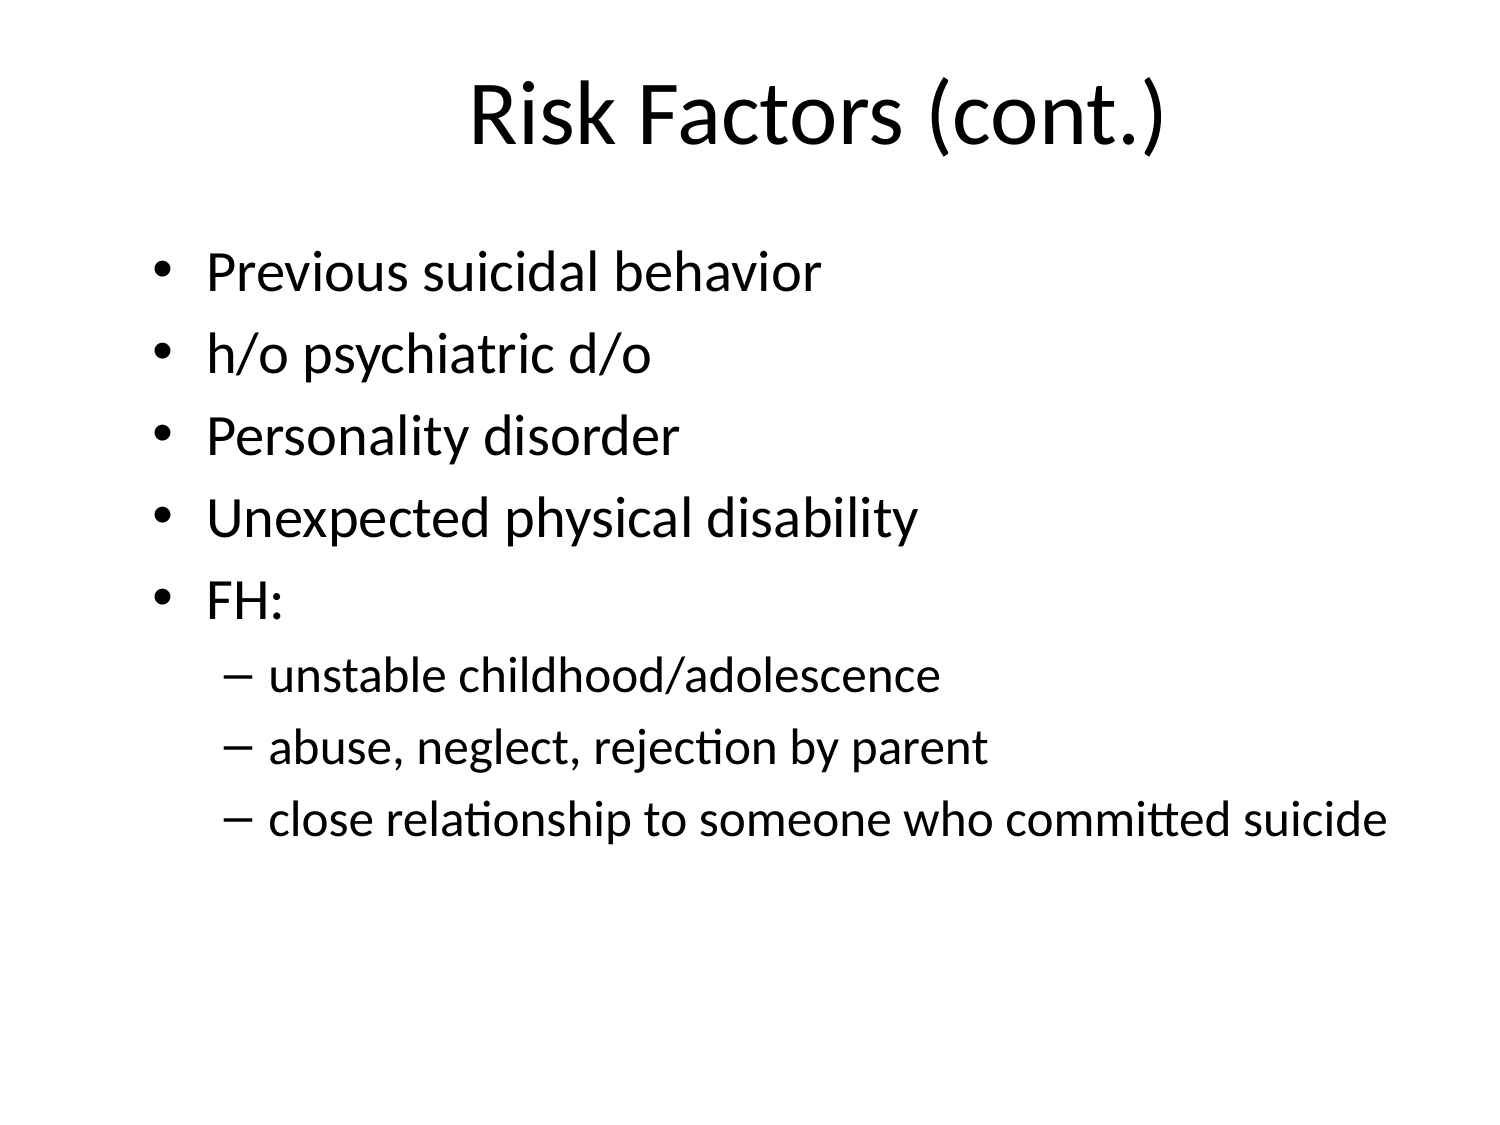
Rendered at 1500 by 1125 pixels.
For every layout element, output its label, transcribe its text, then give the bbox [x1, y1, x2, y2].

list Previous suicidal behavior h/o psychiatric d/o Personality disorder Unexpected physical disability FH: unstable childhood/adolescence abuse, neglect, rejection by parent close relationship to someone who committed suicide [137, 224, 1413, 900]
title Risk Factors (cont.) [237, 3, 1400, 213]
